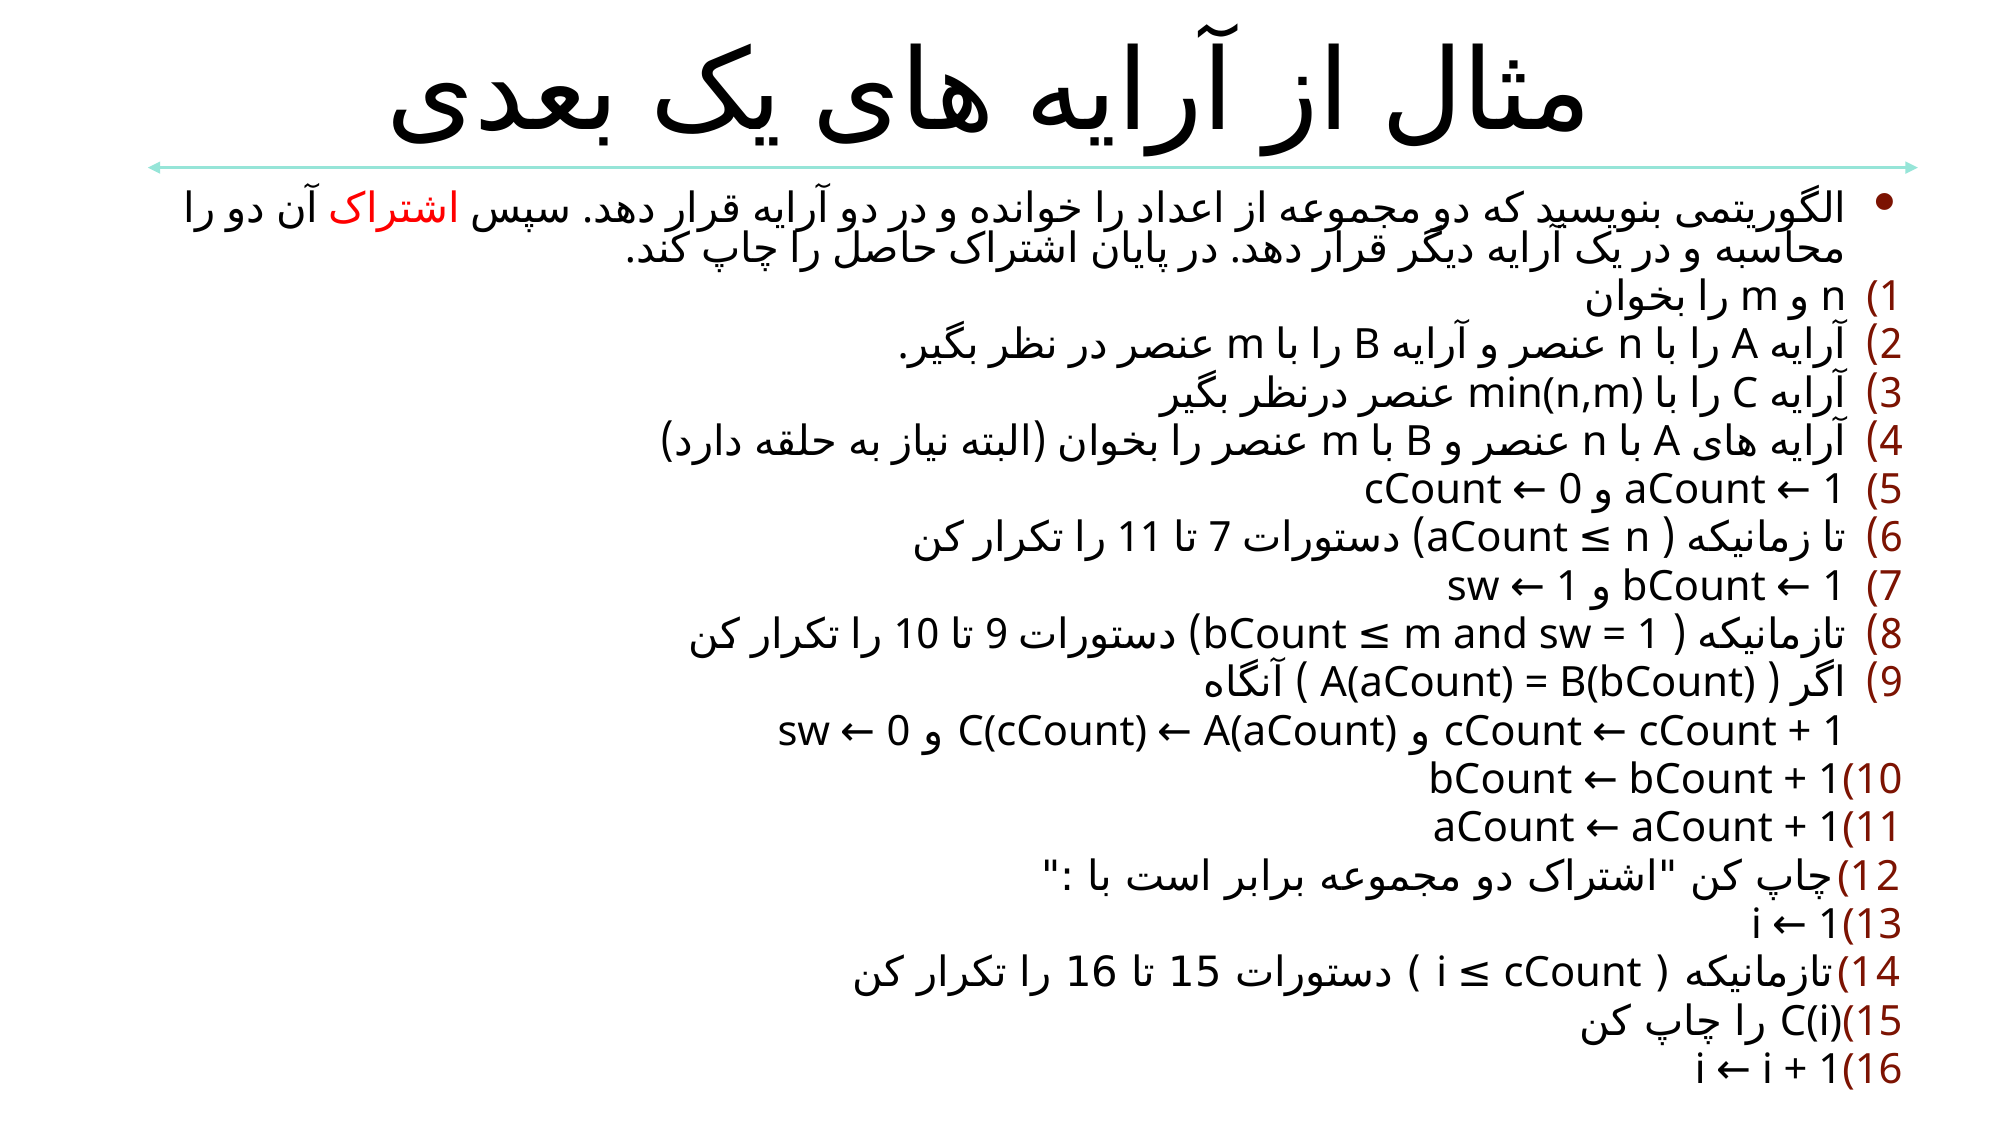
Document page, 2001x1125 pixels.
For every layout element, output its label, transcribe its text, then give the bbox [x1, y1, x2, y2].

text_box الگوریتمی بنویسید که دو مجموعه از اعداد را خوانده و در دو آرایه قرار دهد. سپس اشتراک آن دو را محاسبه و در یک آرایه دیگر قرار دهد. در پایان اشتراک حاصل را چاپ کند. n و m را بخوان آرایه A را با n عنصر و آرایه B را با m عنصر در نظر بگیر. آرایه C را با min(n,m) عنصر درنظر بگیر آرایه های A با n عنصر و B با m عنصر را بخوان (البته نیاز به حلقه دارد) aCount ← 1 و cCount ← 0 تا زمانیکه ( aCount ≤ n) دستورات 7 تا 11 را تکرار کن bCount ← 1 و sw ← 1 تازمانیکه ( bCount ≤ m and sw = 1) دستورات 9 تا 10 را تکرار کن اگر ( A(aCount) = B(bCount) ) آنگاه cCount ← cCount + 1 و C(cCount) ← A(aCount) و sw ← 0 bCount ← bCount + 1 aCount ← aCount + 1 چاپ کن "اشتراک دو مجموعه برابر است با :" i ← 1 تازمانیکه ( i ≤ cCount ) دستورات 15 تا 16 را تکرار کن C(i) را چاپ کن i ← i + 1 [147, 182, 1918, 1125]
list مثال از آرایه های یک بعدی [56, 33, 1955, 153]
